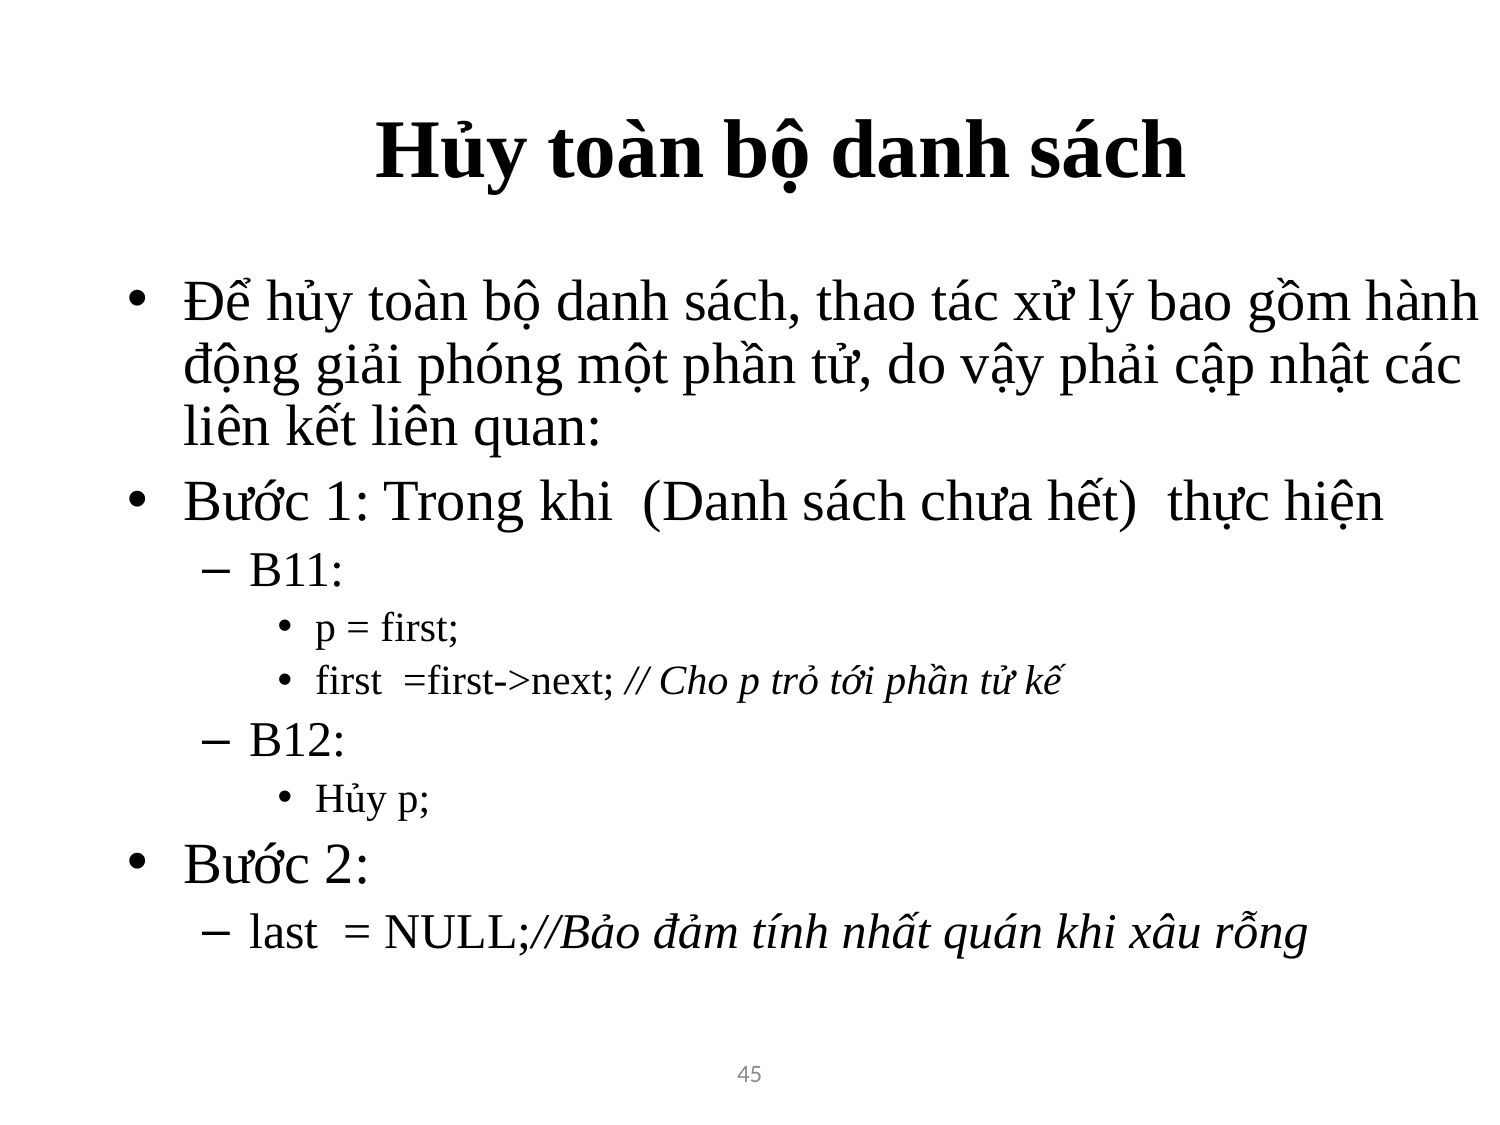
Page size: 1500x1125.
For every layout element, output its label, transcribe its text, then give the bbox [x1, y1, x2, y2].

list Để hủy toàn bộ danh sách, thao tác xử lý bao gồm hành động giải phóng một phần tử, do vậy phải cập nhật các liên kết liên quan: Bước 1: Trong khi (Danh sách chưa hết) thực hiện B11: p = first; first =first->next; // Cho p trỏ tới phần tử kế B12: Hủy p; Bước 2: last = NULL;//Bảo đảm tính nhất quán khi xâu rỗng [112, 262, 1500, 1000]
slide_number 45 [512, 1042, 988, 1103]
title Hủy toàn bộ danh sách [137, 75, 1425, 213]
